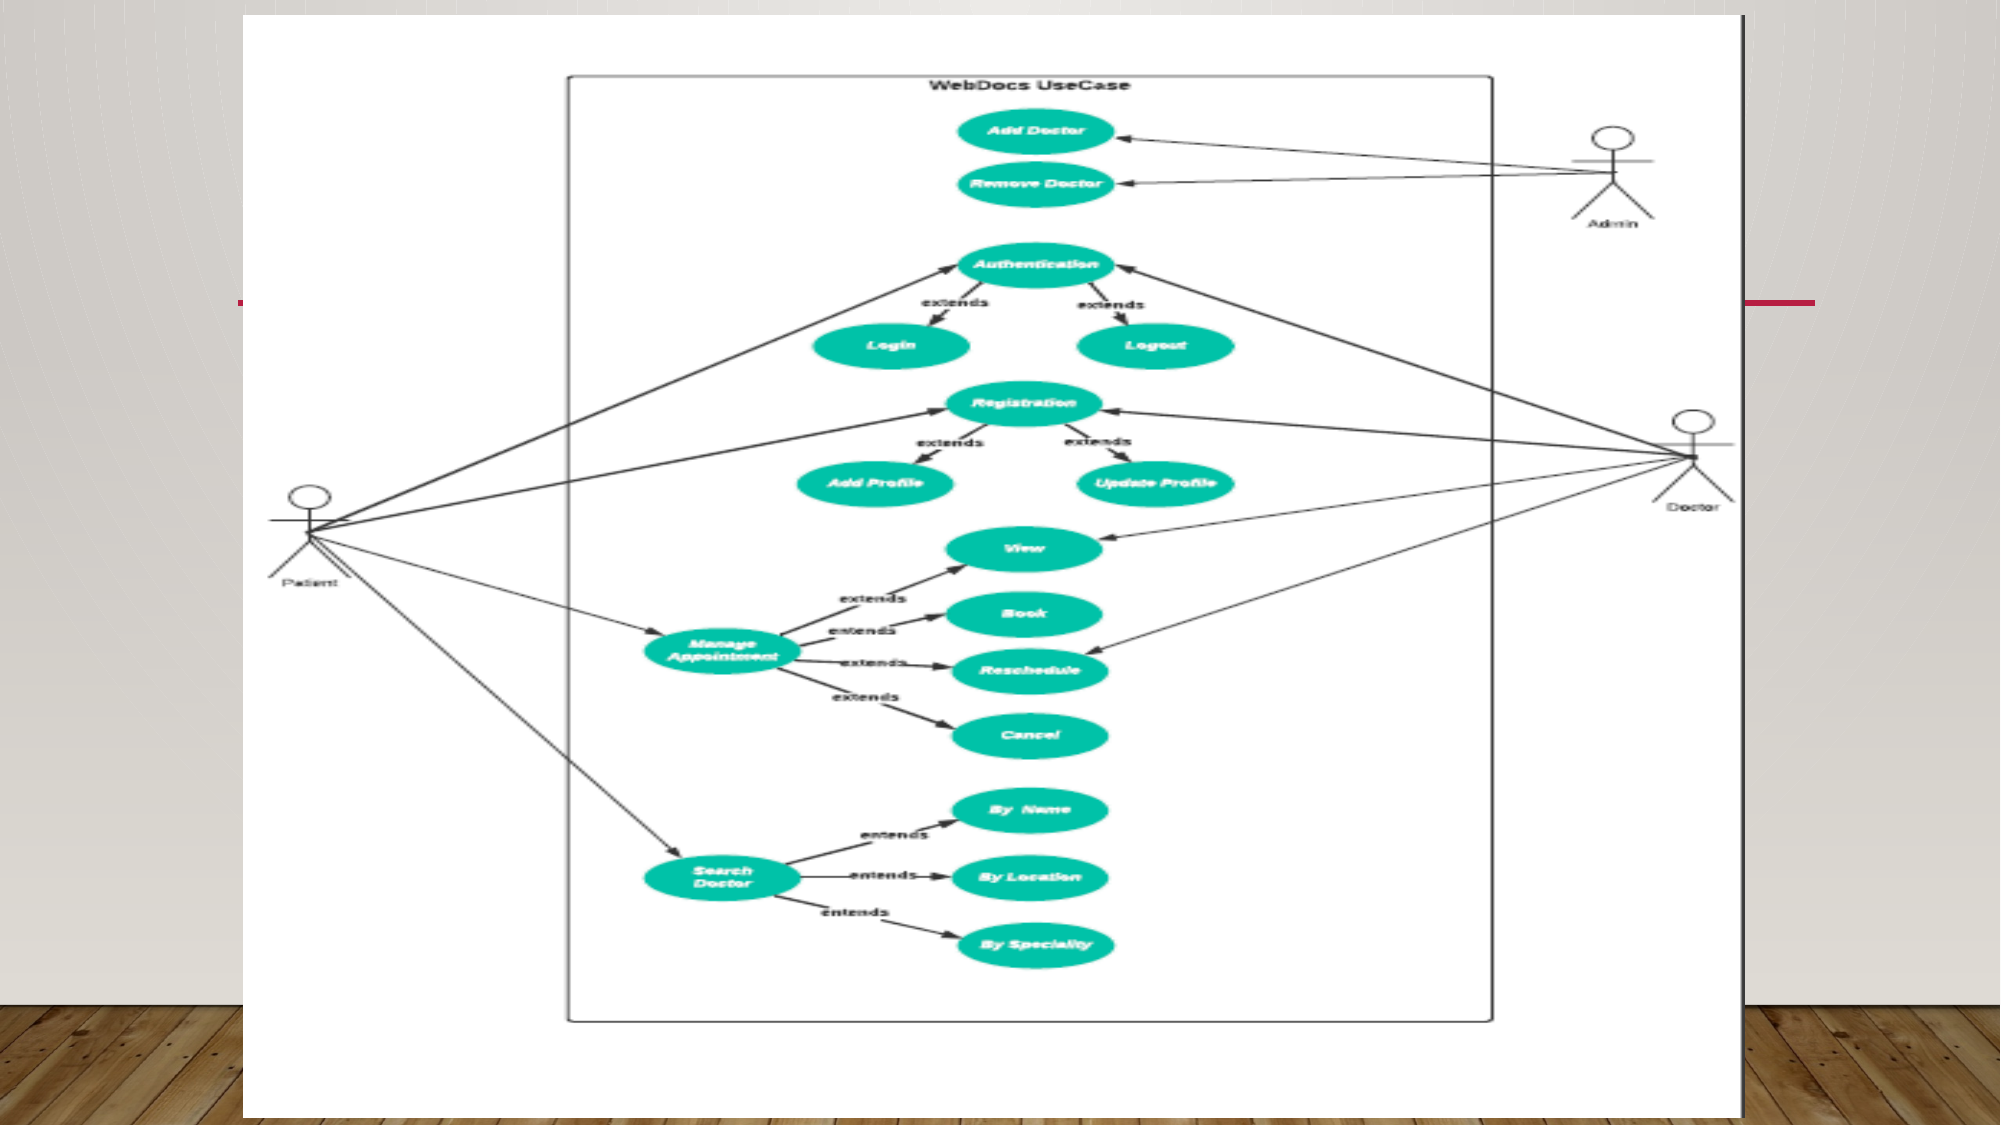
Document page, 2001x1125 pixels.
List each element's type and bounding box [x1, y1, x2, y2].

list [242, 15, 1745, 1118]
picture [0, 1005, 2000, 1125]
